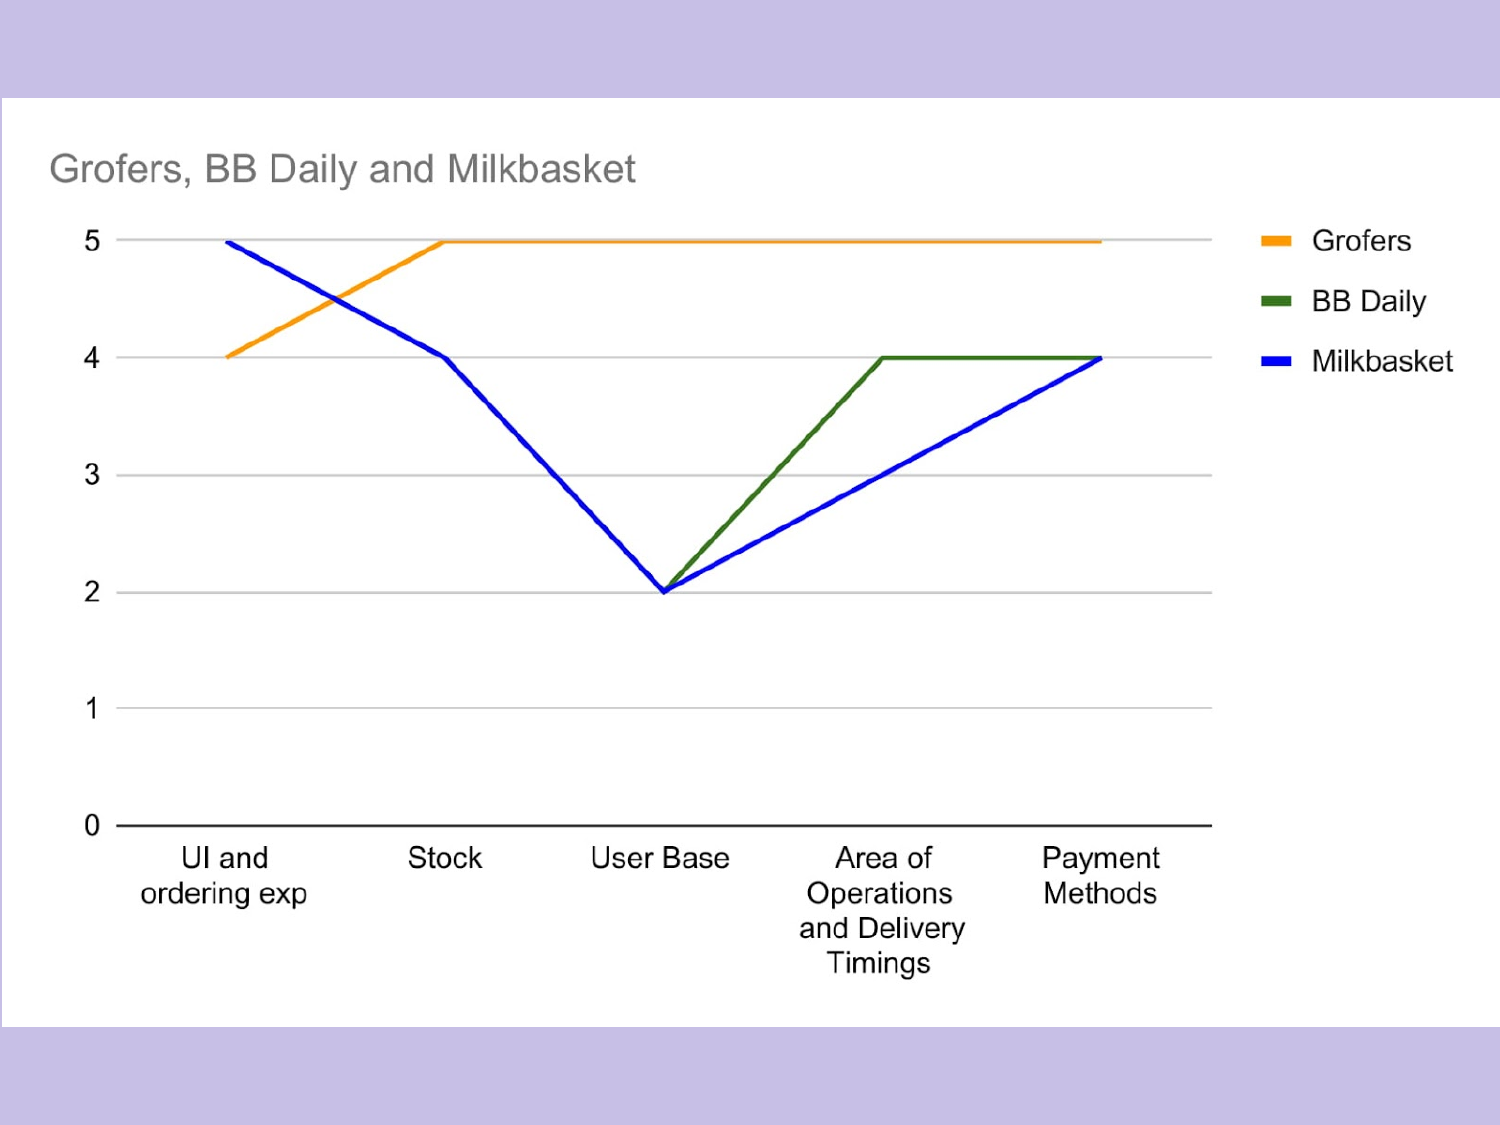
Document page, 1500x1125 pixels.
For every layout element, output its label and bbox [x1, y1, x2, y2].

picture [2, 98, 1500, 1027]
